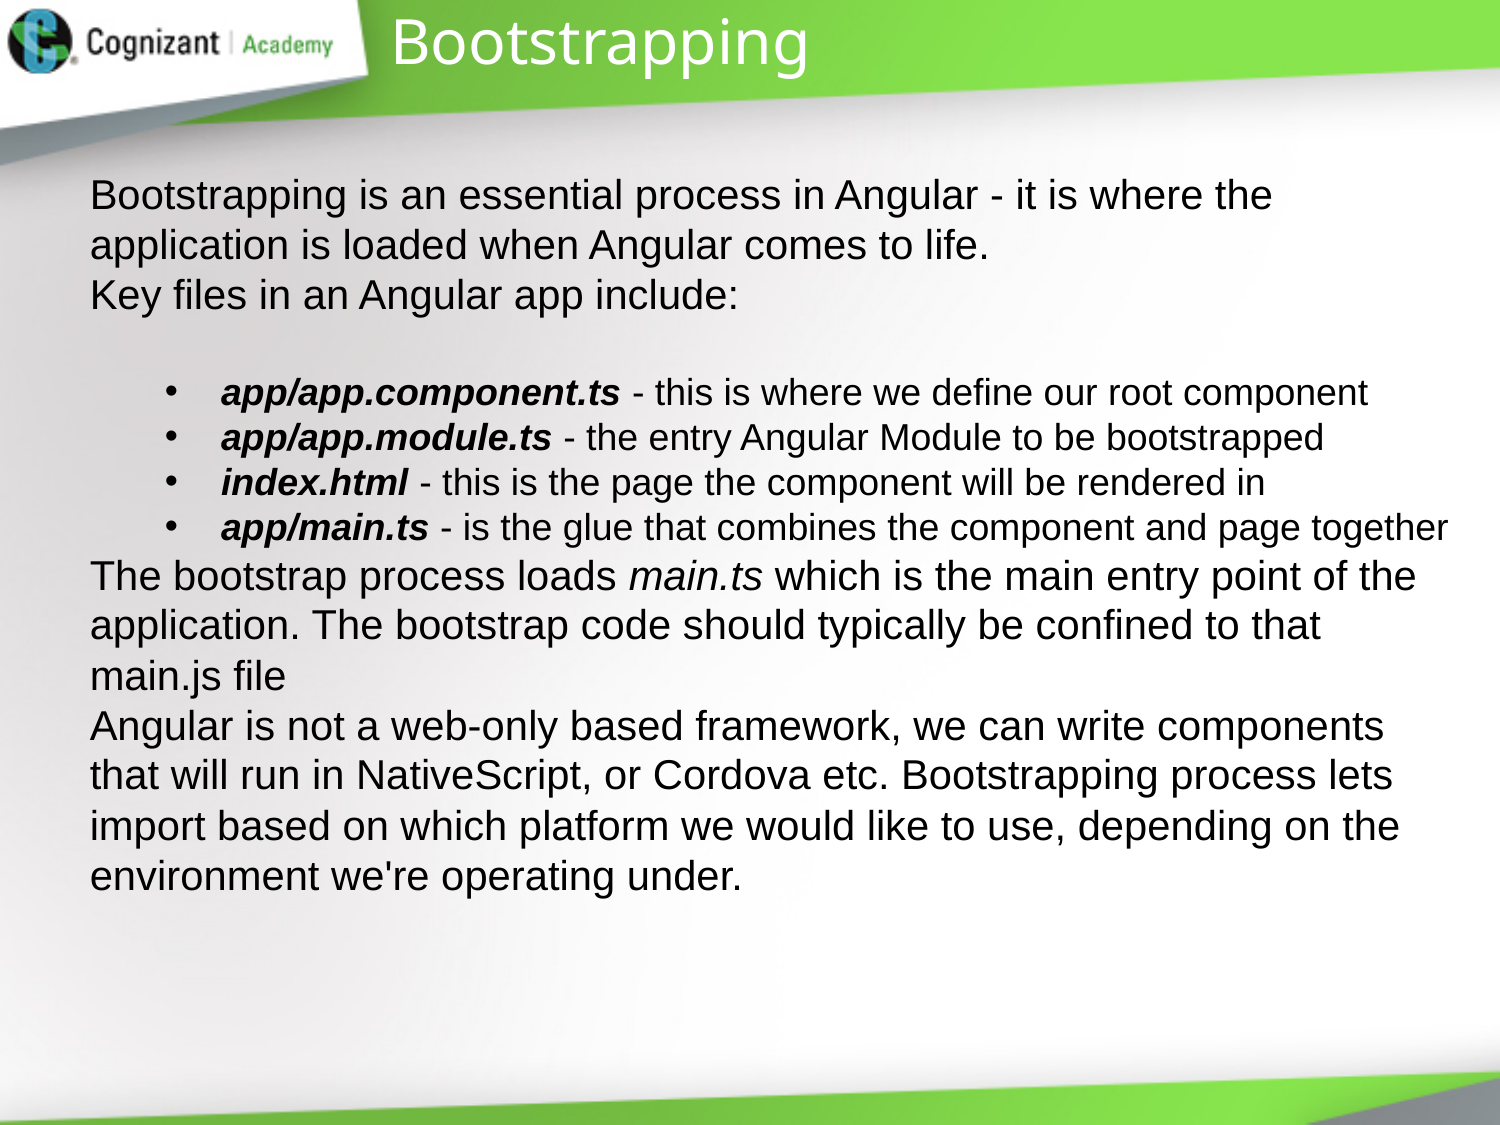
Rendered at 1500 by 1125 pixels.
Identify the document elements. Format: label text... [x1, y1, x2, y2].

picture [0, 0, 1500, 1125]
text_box Bootstrapping is an essential process in Angular - it is where the application is loaded when Angular comes to life. Key files in an Angular app include: app/app.component.ts - this is where we define our root component app/app.module.ts - the entry Angular Module to be bootstrapped index.html - this is the page the component will be rendered in app/main.ts - is the glue that combines the component and page together The bootstrap process loads main.ts which is the main entry point of the application. The bootstrap code should typically be confined to that main.js file Angular is not a web-only based framework, we can write components that will run in NativeScript, or Cordova etc. Bootstrapping process lets import based on which platform we would like to use, depending on the environment we're operating under. [75, 160, 1475, 956]
title Bootstrapping [375, 0, 1500, 79]
